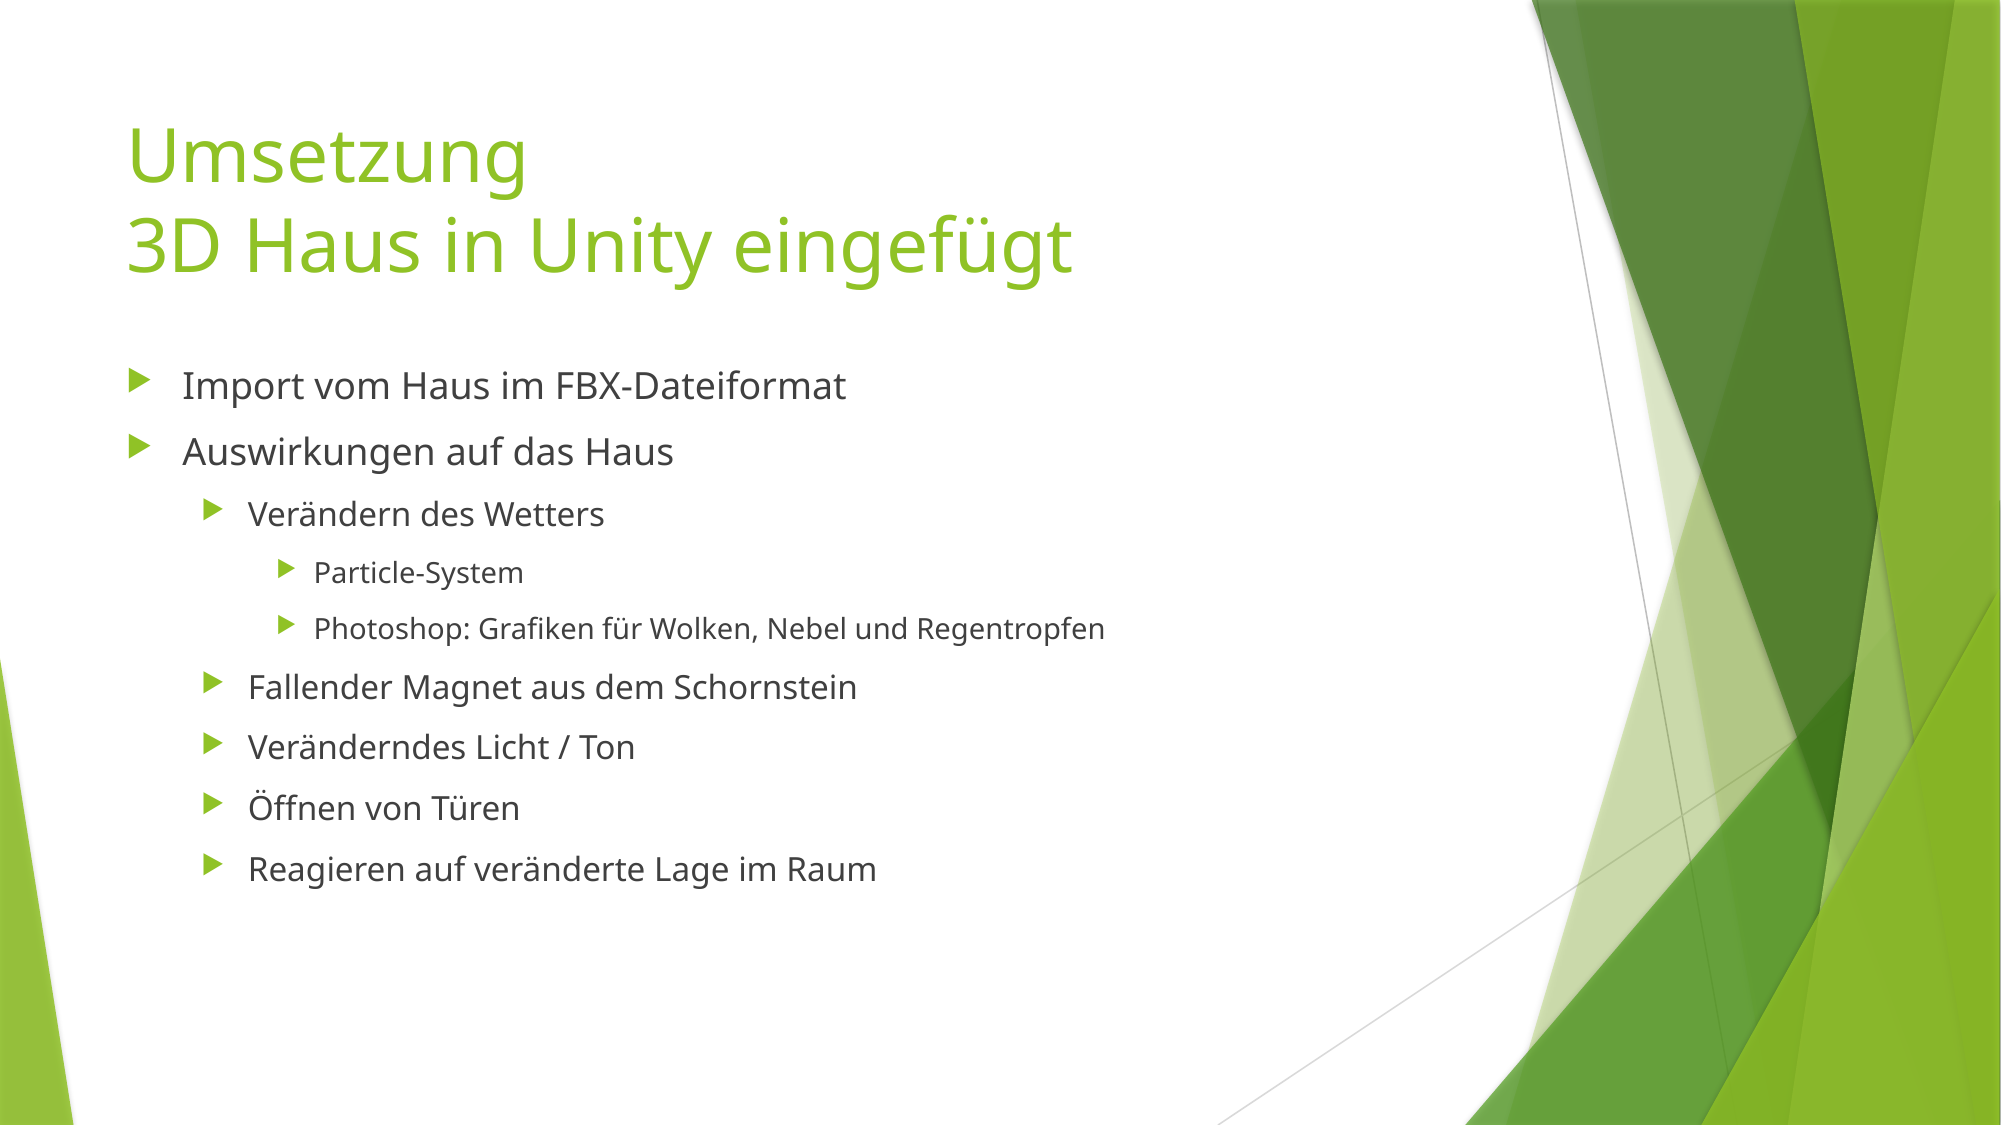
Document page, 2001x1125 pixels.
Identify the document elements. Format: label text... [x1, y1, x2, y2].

title Umsetzung 3D Haus in Unity eingefügt [111, 99, 1522, 317]
list Import vom Haus im FBX-Dateiformat Auswirkungen auf das Haus Verändern des Wetters Particle-System Photoshop: Grafiken für Wolken, Nebel und Regentropfen Fallender Magnet aus dem Schornstein Veränderndes Licht / Ton Öffnen von Türen Reagieren auf veränderte Lage im Raum [111, 354, 1522, 992]
